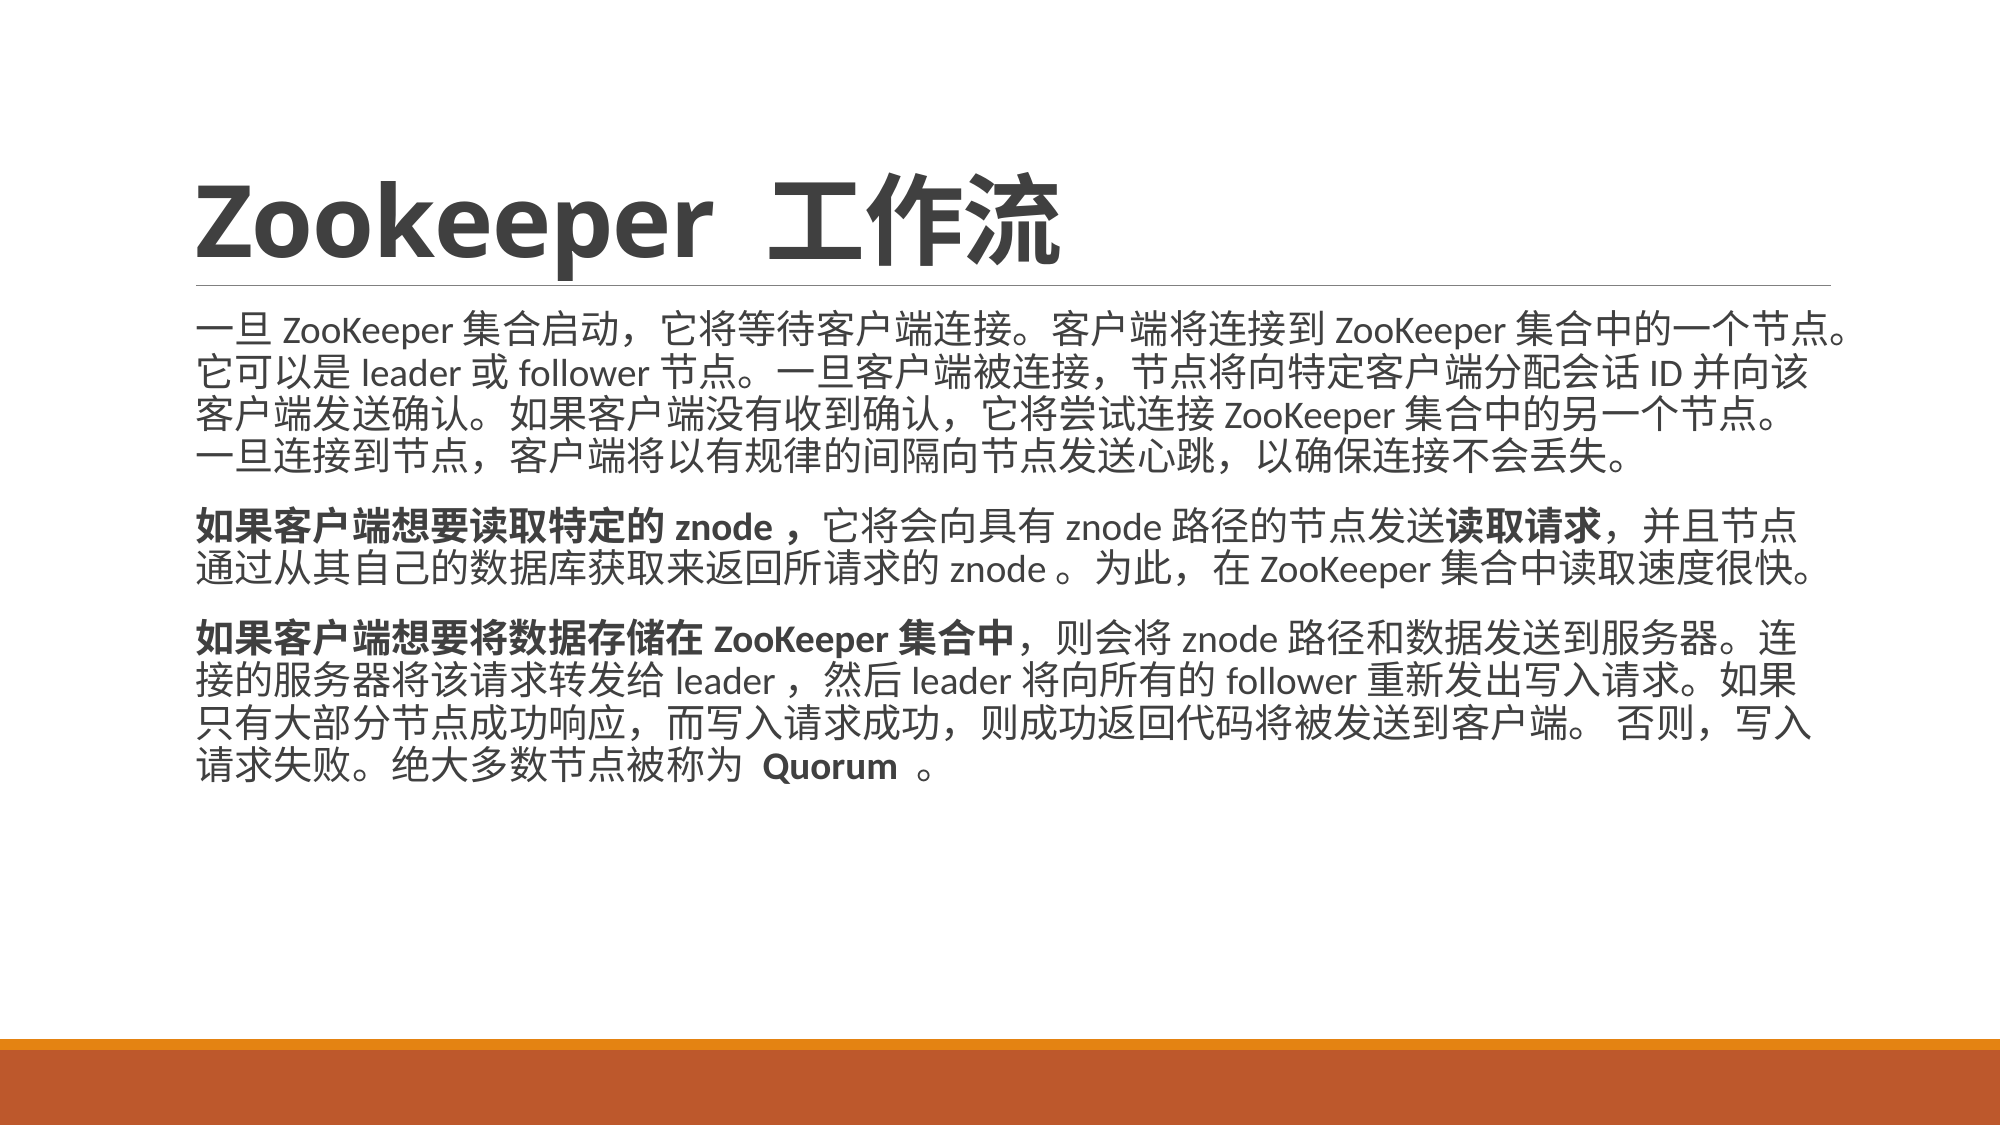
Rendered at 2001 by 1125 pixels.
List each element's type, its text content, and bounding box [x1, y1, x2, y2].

list 一旦ZooKeeper集合启动，它将等待客户端连接。客户端将连接到ZooKeeper集合中的一个节点。它可以是leader或follower节点。一旦客户端被连接，节点将向特定客户端分配会话ID并向该客户端发送确认。如果客户端没有收到确认，它将尝试连接ZooKeeper集合中的另一个节点。 一旦连接到节点，客户端将以有规律的间隔向节点发送心跳，以确保连接不会丢失。 如果客户端想要读取特定的znode，它将会向具有znode路径的节点发送读取请求，并且节点通过从其自己的数据库获取来返回所请求的znode。为此，在ZooKeeper集合中读取速度很快。 如果客户端想要将数据存储在ZooKeeper集合中，则会将znode路径和数据发送到服务器。连接的服务器将该请求转发给leader，然后leader将向所有的follower重新发出写入请求。如果只有大部分节点成功响应，而写入请求成功，则成功返回代码将被发送到客户端。 否则，写入请求失败。绝大多数节点被称为 Quorum 。 [180, 302, 1830, 963]
title Zookeeper 工作流 [180, 47, 1830, 285]
